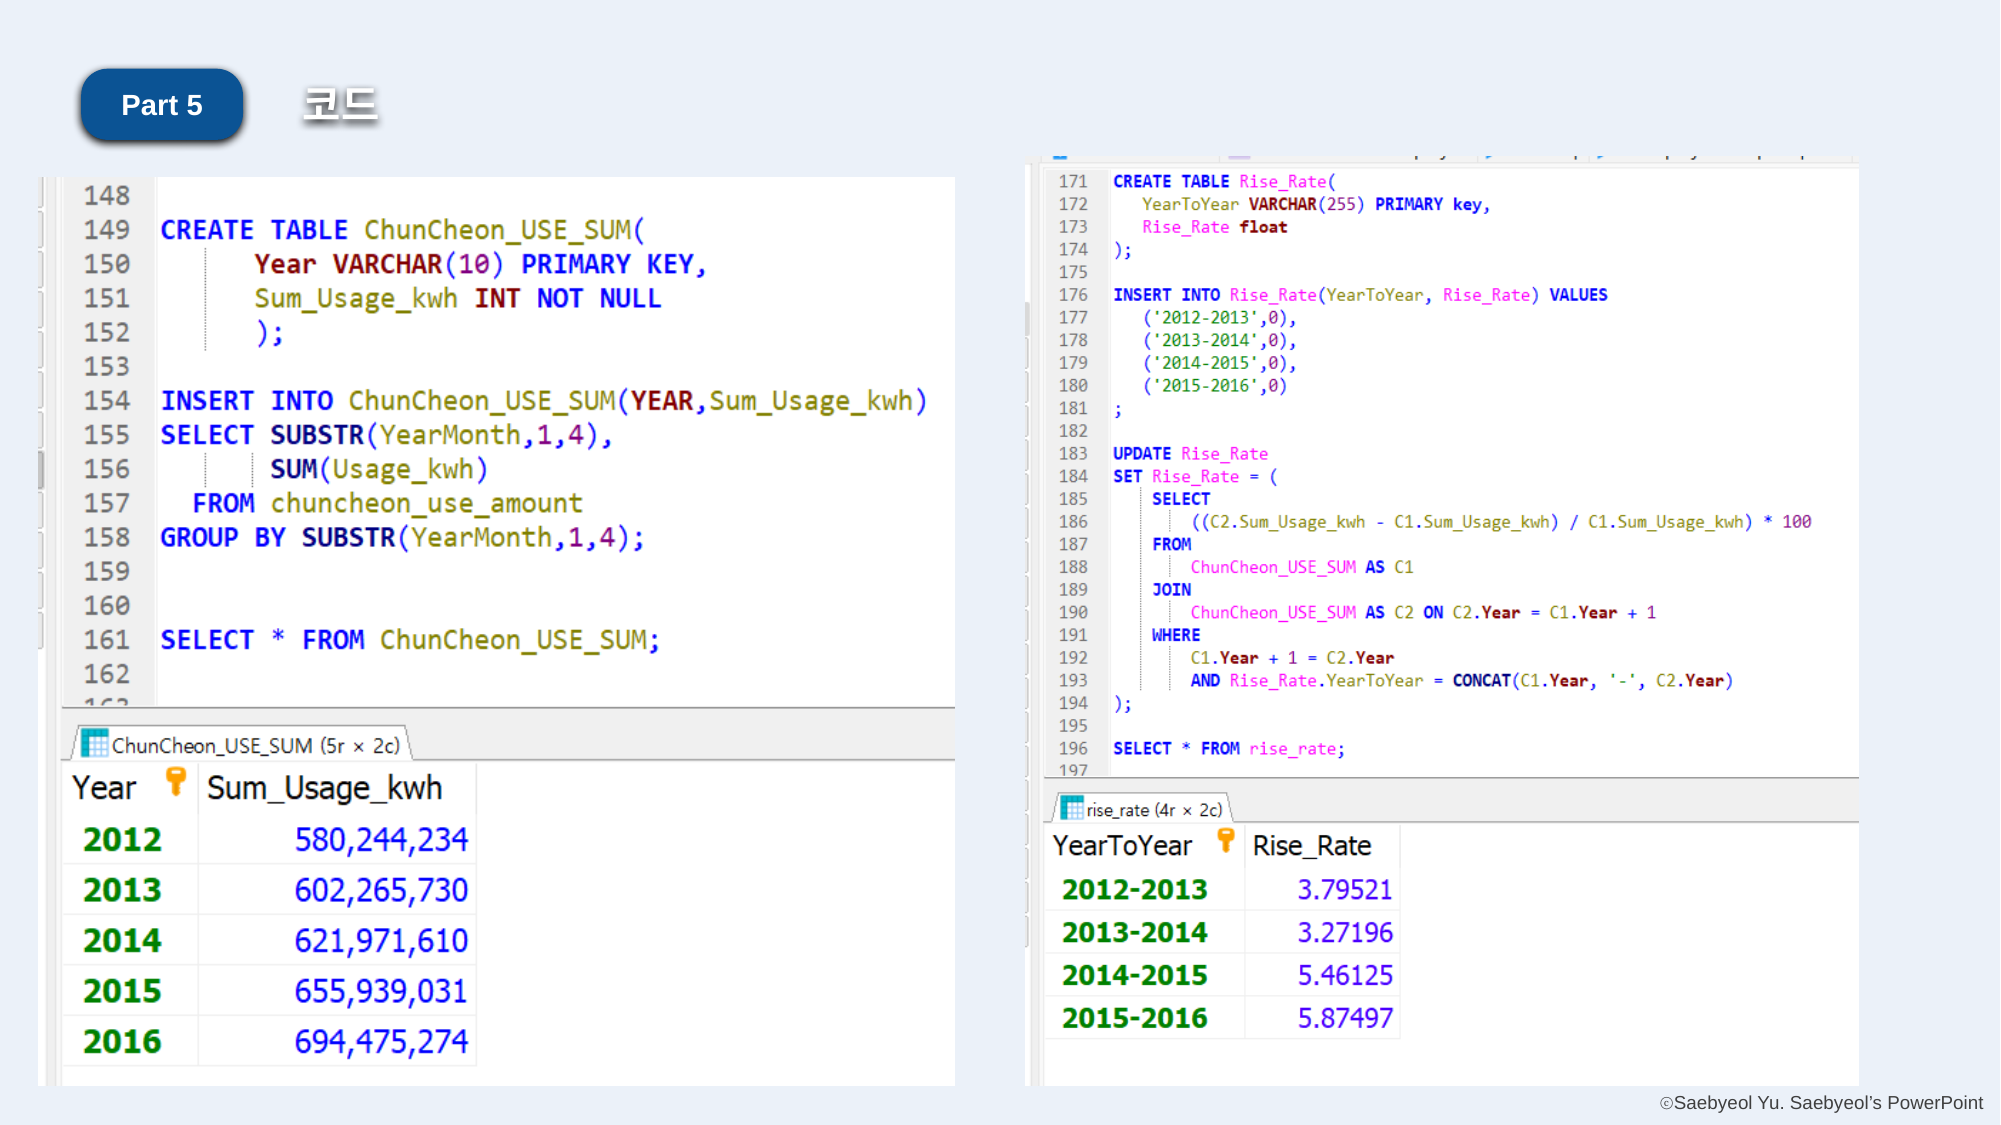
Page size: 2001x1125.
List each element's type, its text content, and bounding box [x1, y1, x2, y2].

text_box [81, 68, 244, 140]
picture [1025, 155, 1860, 1086]
text_box Part 5 [105, 79, 219, 129]
text_box 코드 [287, 71, 733, 137]
picture [38, 176, 955, 1086]
